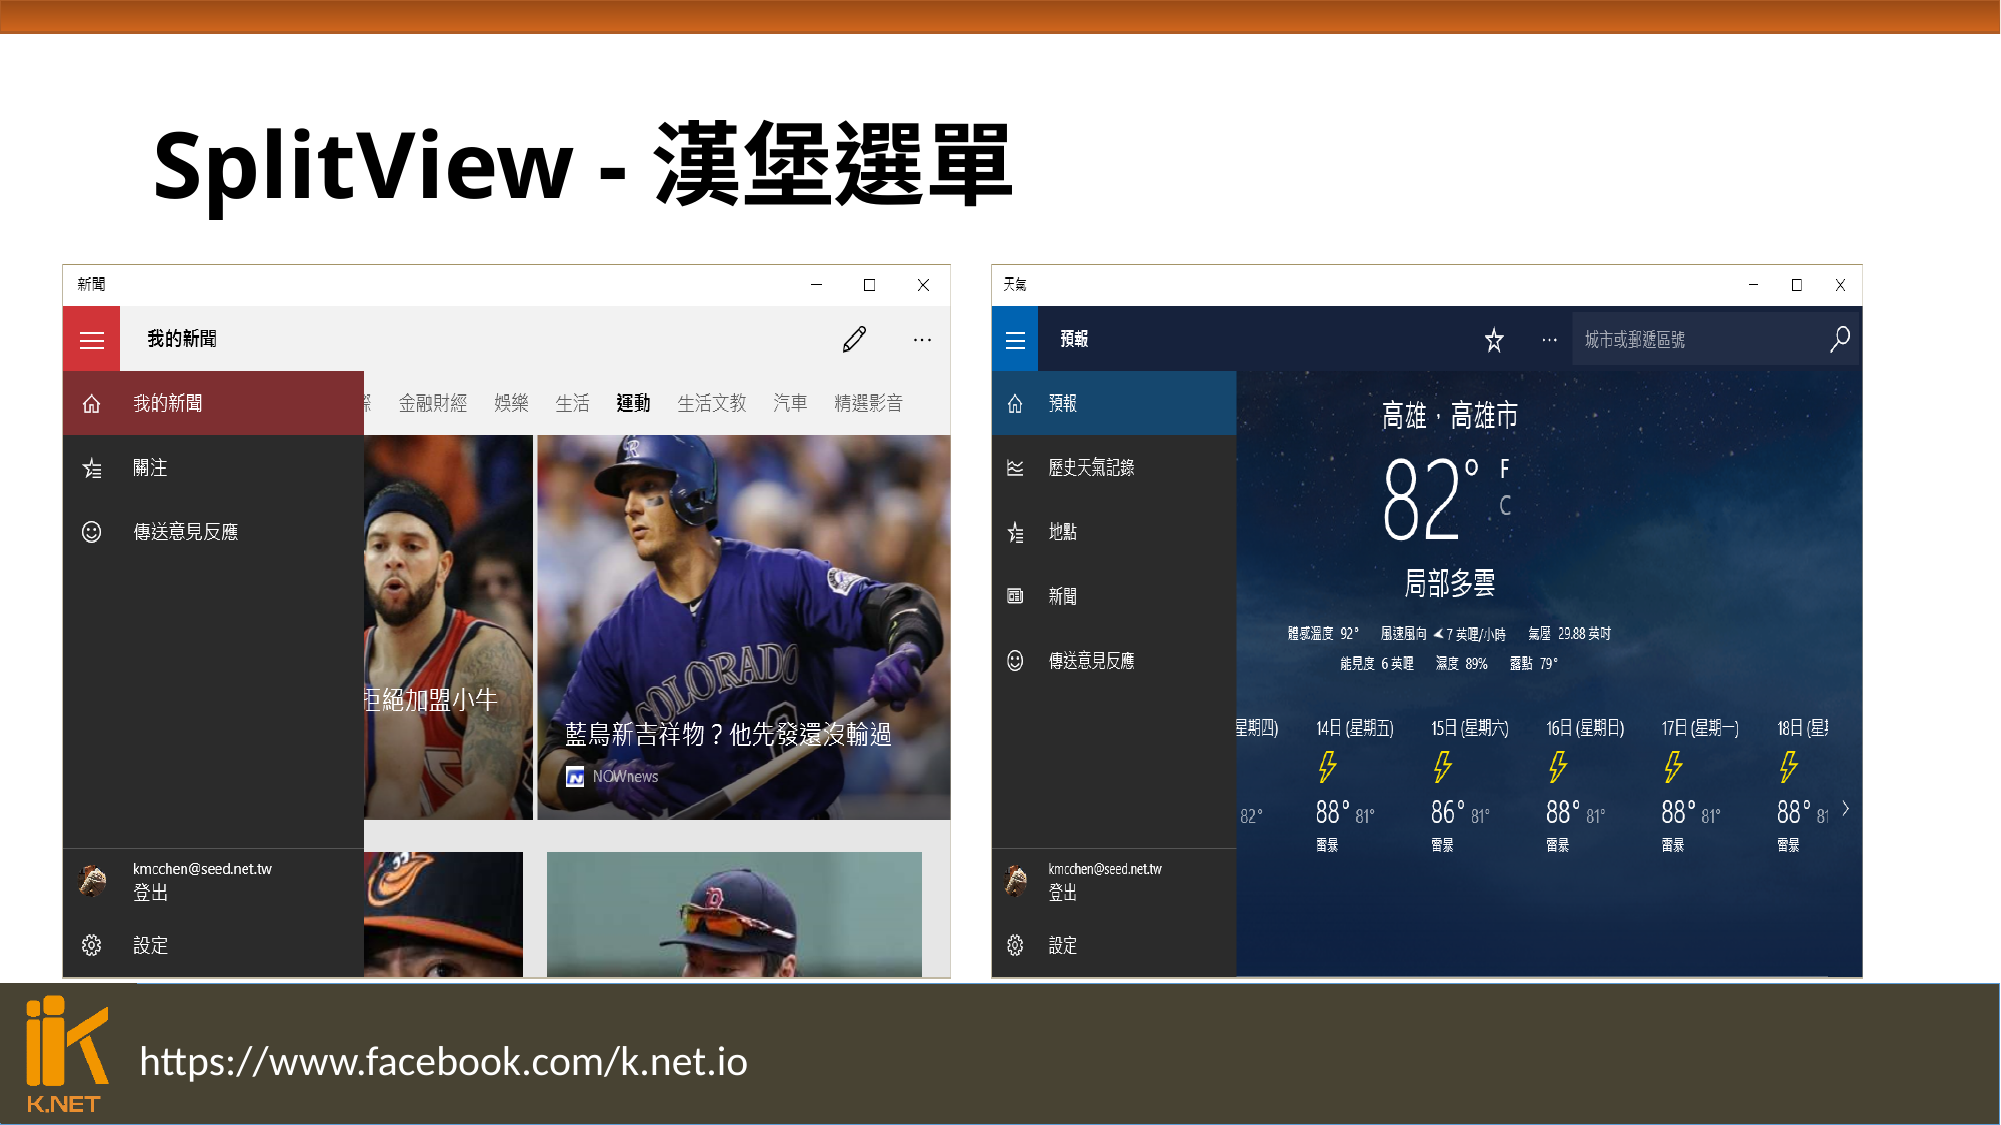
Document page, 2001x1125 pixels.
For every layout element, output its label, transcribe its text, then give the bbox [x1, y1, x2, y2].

title SplitView -漢堡選單 [137, 59, 1863, 278]
picture [0, 983, 137, 1123]
picture [62, 264, 951, 979]
picture [990, 264, 1863, 979]
